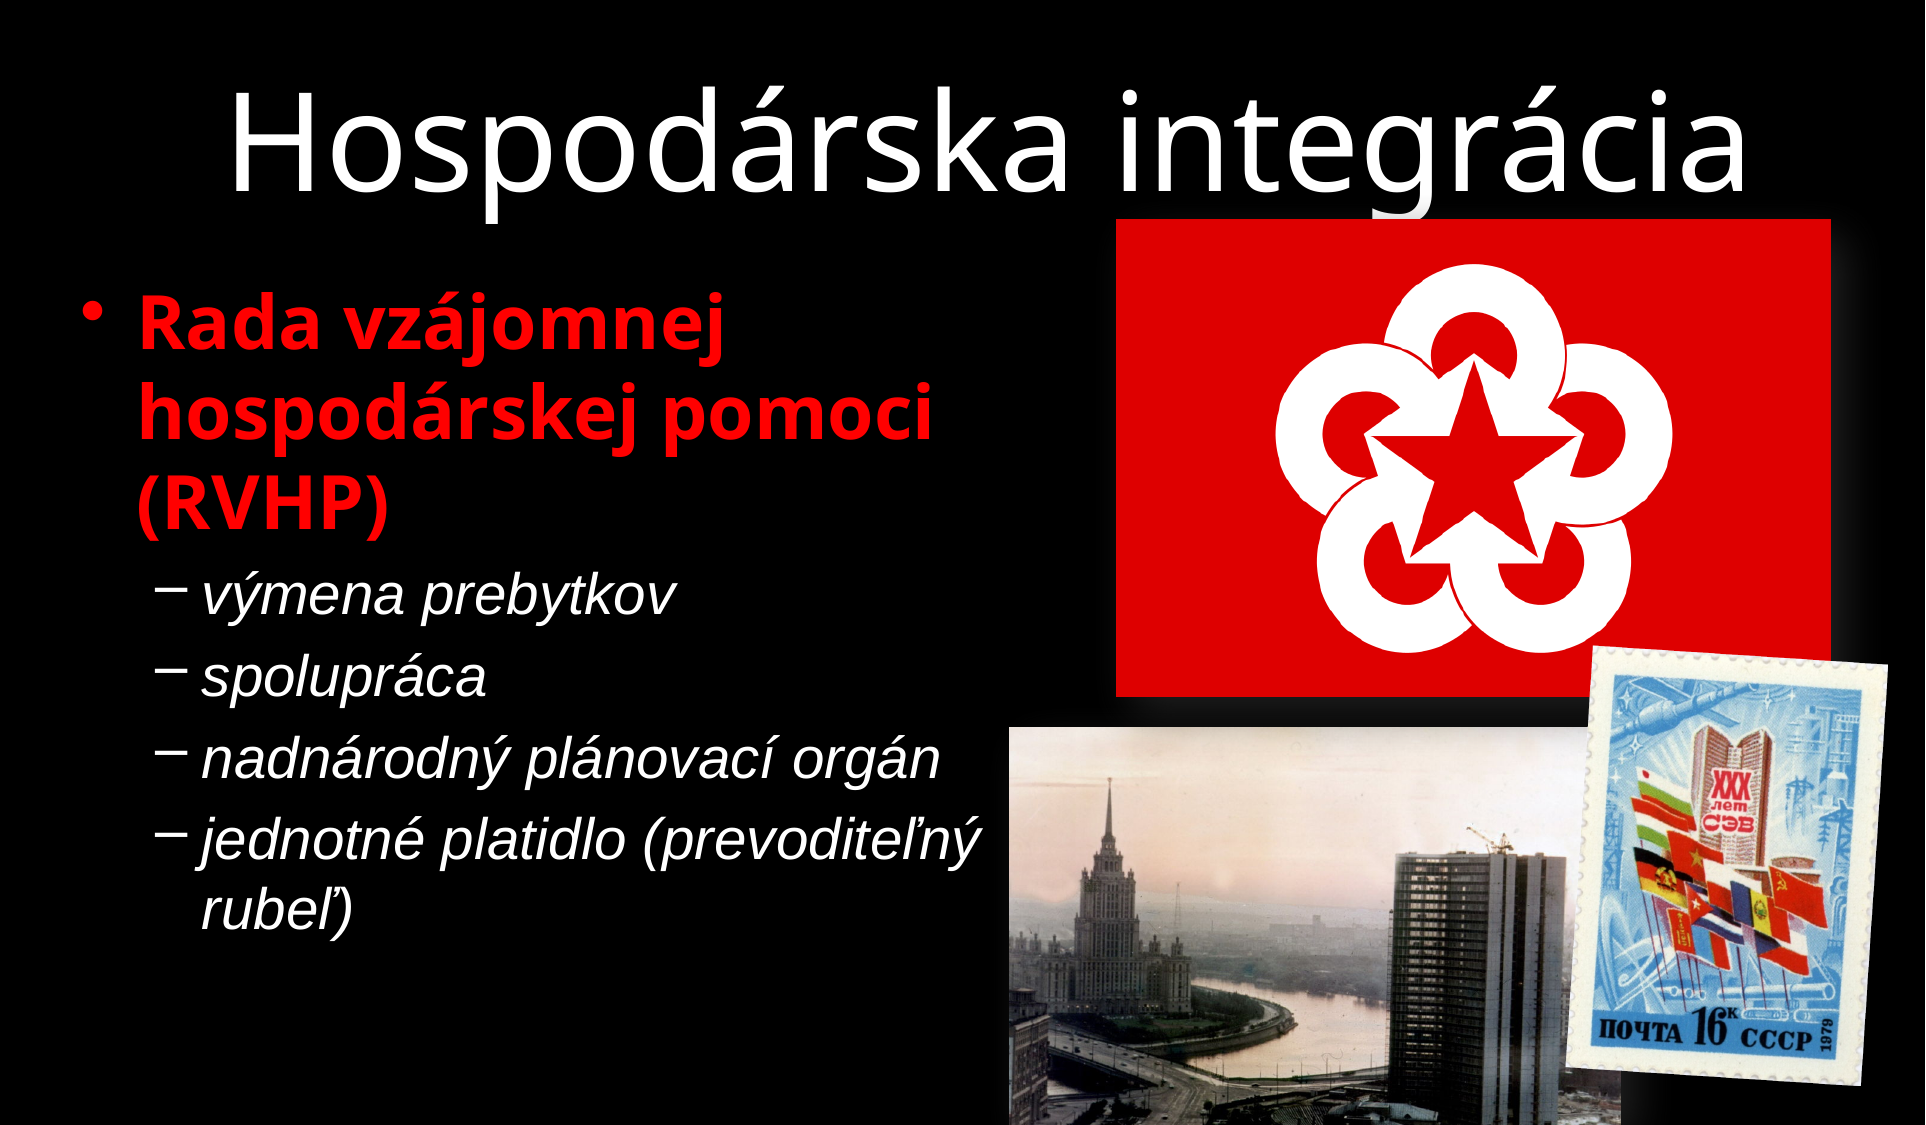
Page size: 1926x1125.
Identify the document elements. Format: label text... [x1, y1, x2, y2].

title Hospodárska integrácia [52, 42, 1926, 231]
picture [1009, 219, 1888, 1125]
list Rada vzájomnej hospodárskej pomoci (RVHP) výmena prebytkov spolupráca nadnárodný plánovací orgán jednotné platidlo (prevoditeľný rubeľ) 1955 [64, 266, 1086, 1010]
